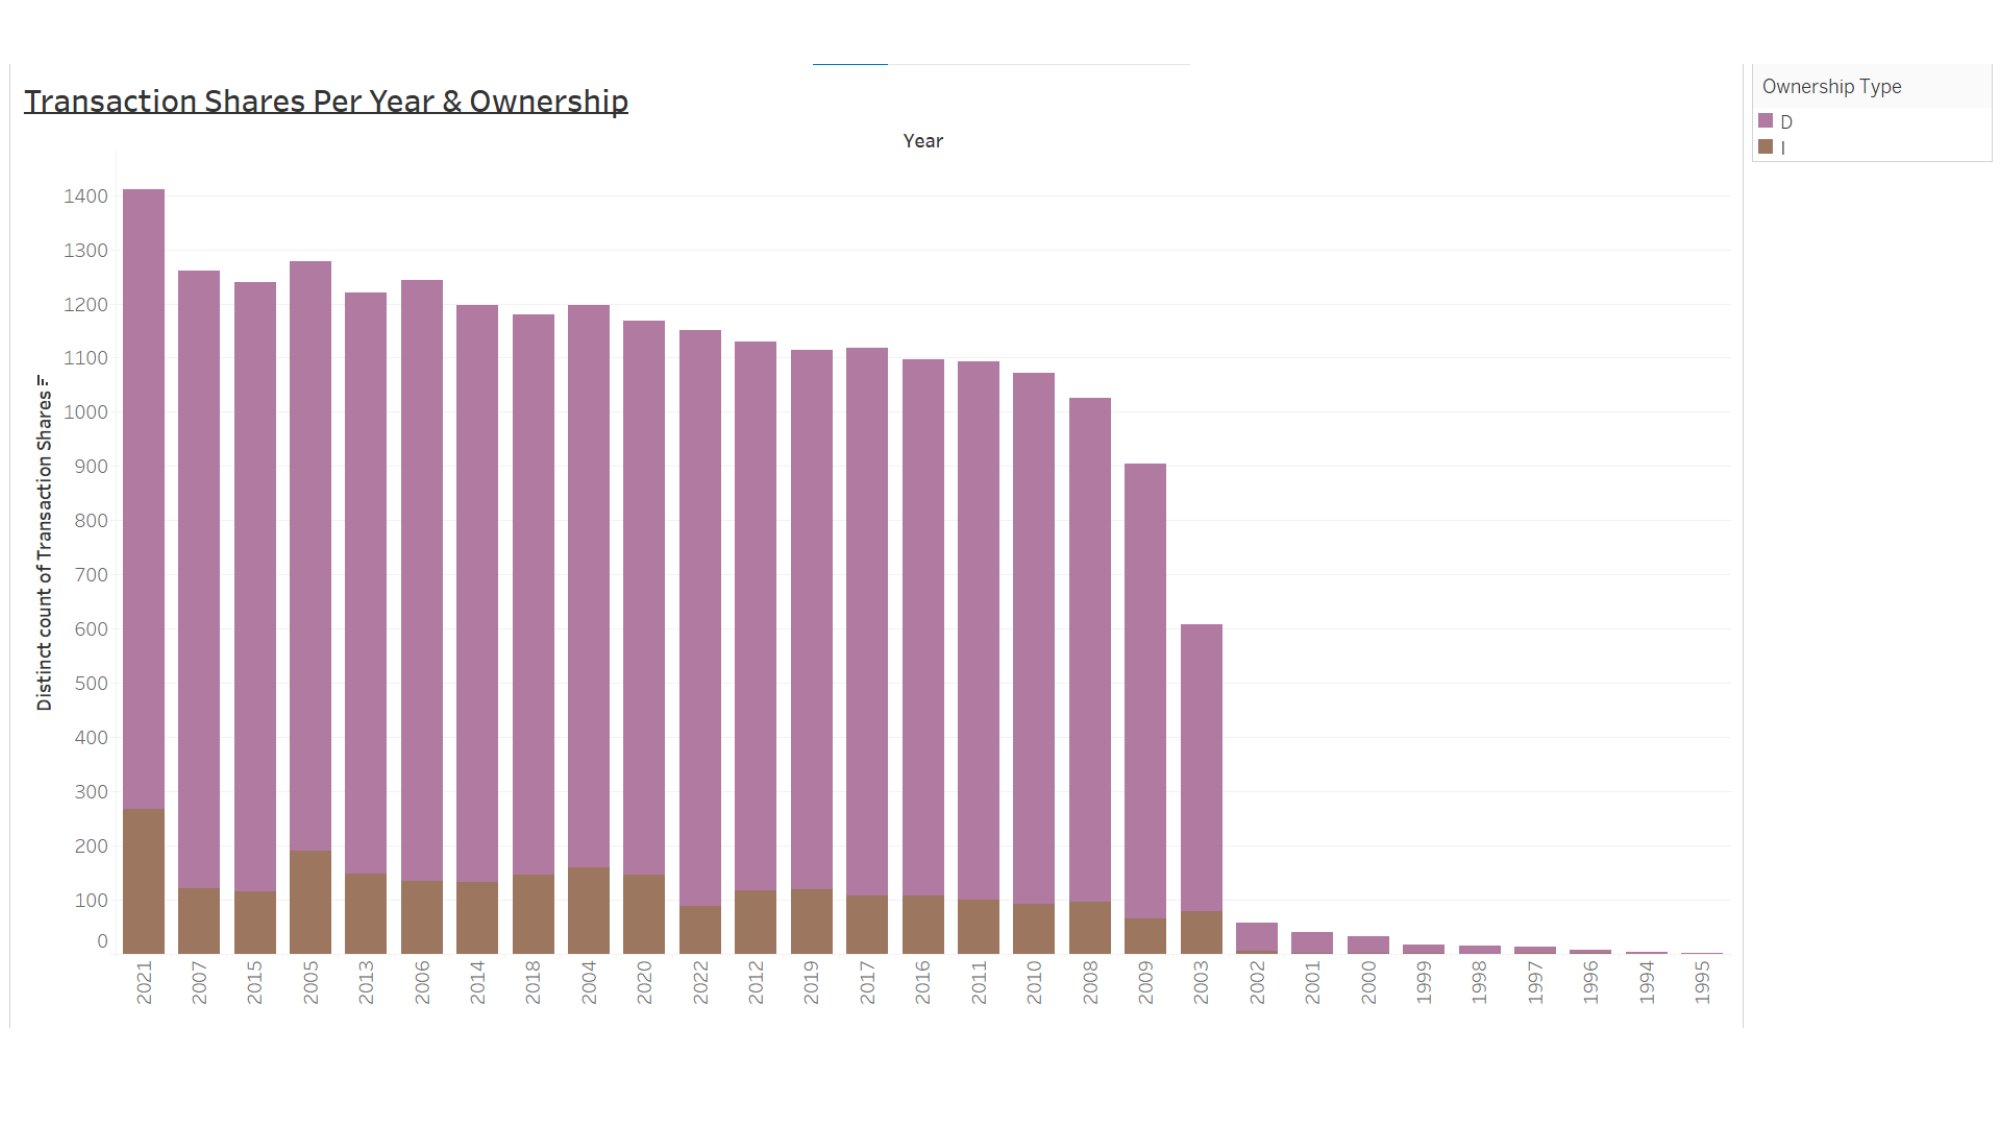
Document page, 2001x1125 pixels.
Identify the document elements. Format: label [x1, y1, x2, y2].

picture [2, 64, 1998, 1028]
